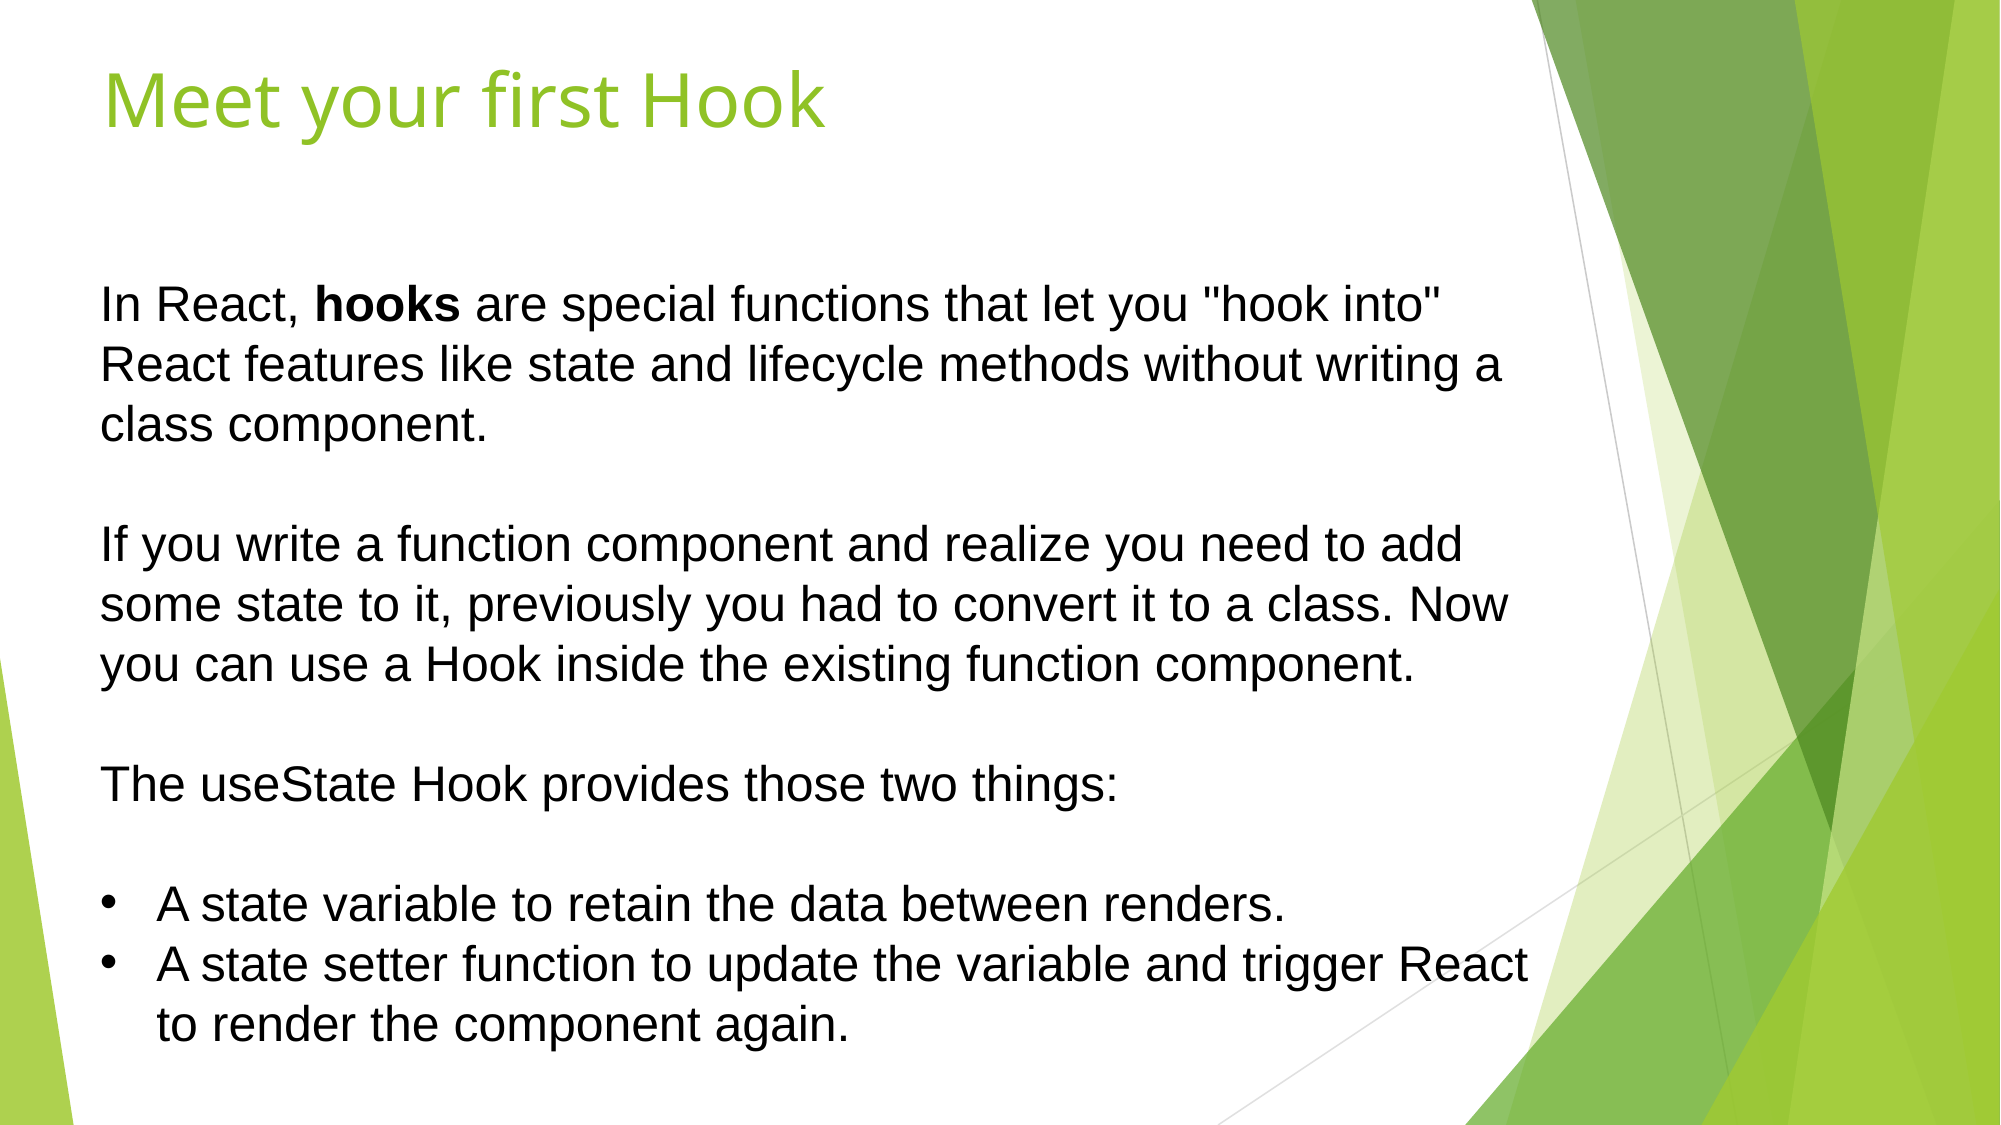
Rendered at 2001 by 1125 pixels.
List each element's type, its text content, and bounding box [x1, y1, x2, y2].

title Meet your first Hook [99, 50, 1066, 240]
text_box In React, hooks are special functions that let you "hook into" React features like state and lifecycle methods without writing a class component. If you write a function component and realize you need to add some state to it, previously you had to convert it to a class. Now you can use a Hook inside the existing function component. The useState Hook provides those two things: A state variable to retain the data between renders. A state setter function to update the variable and trigger React to render the component again. [99, 249, 1550, 1052]
